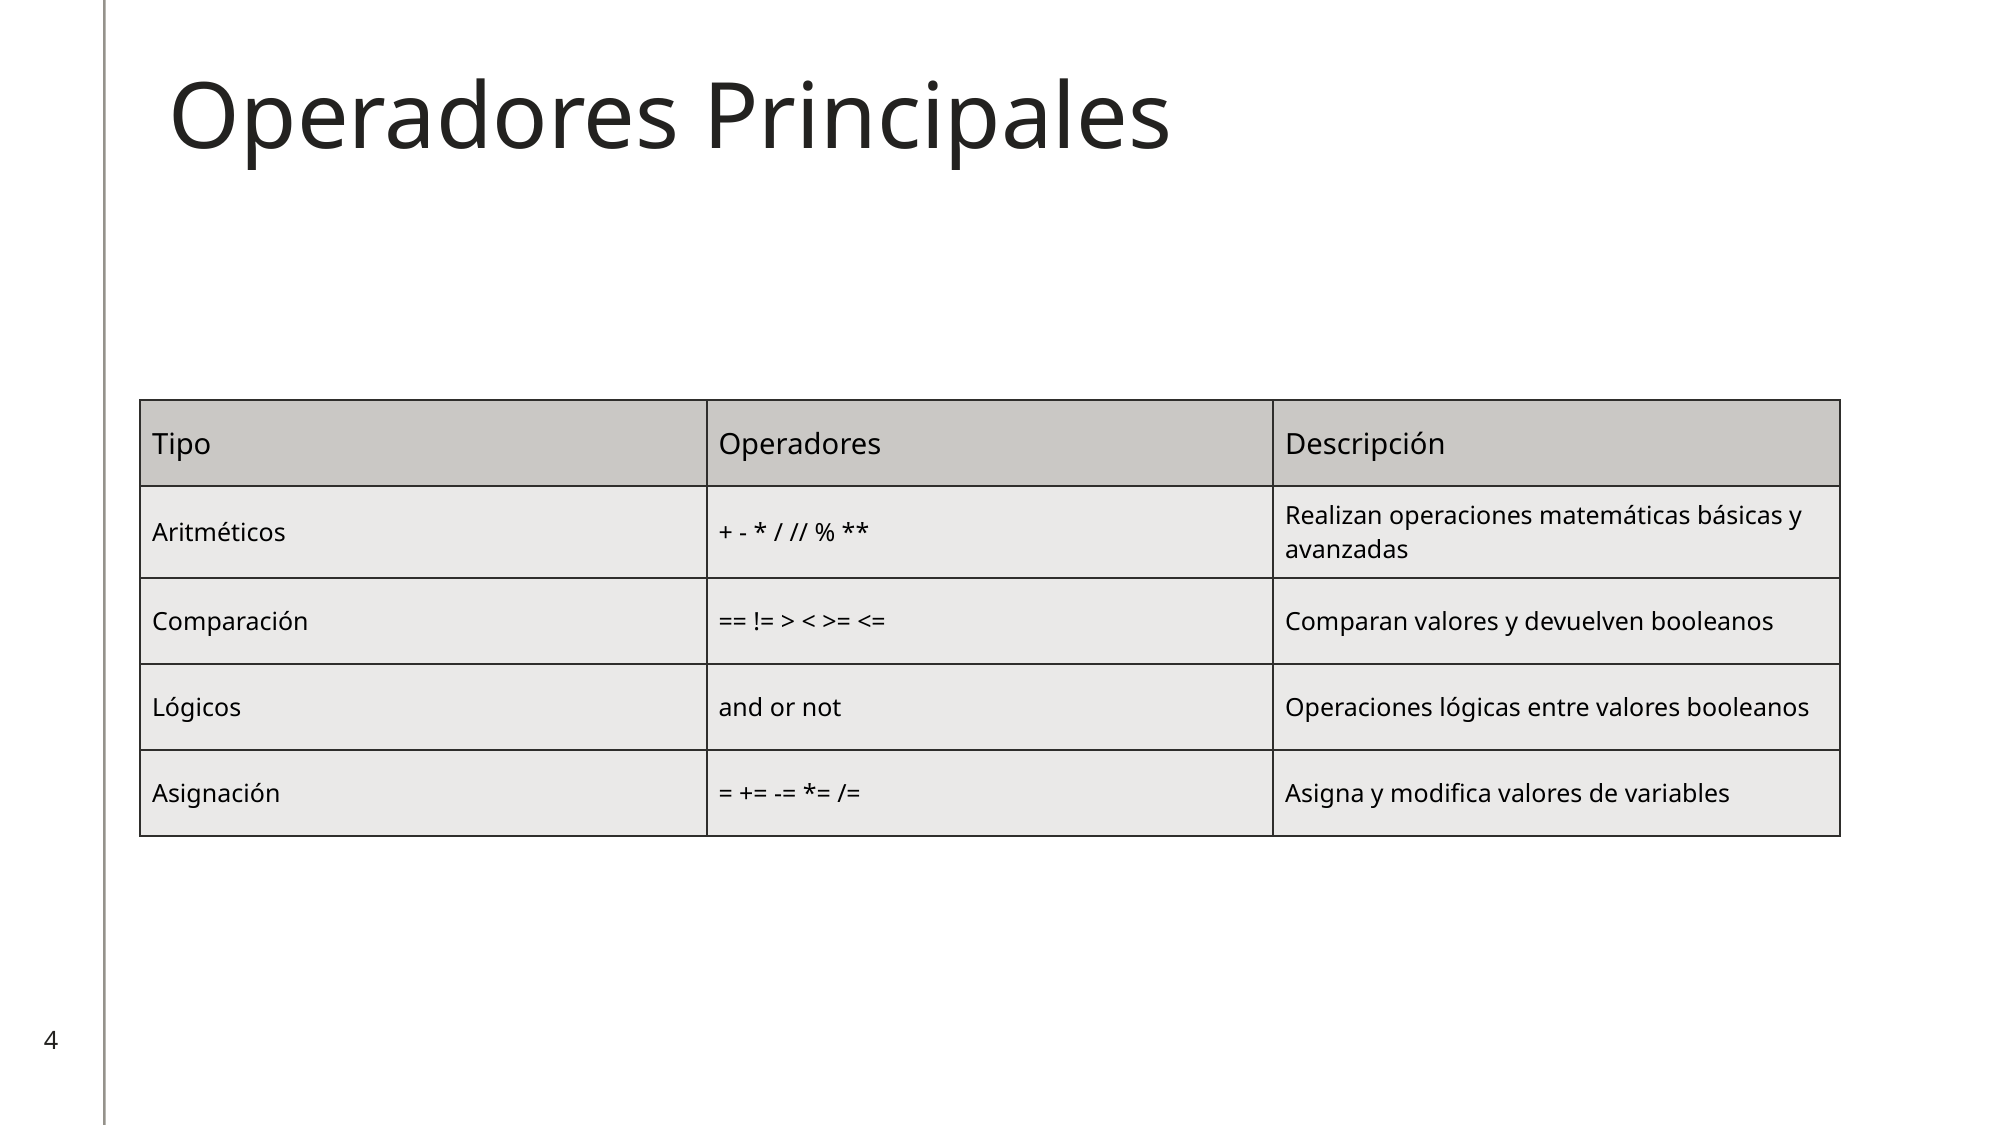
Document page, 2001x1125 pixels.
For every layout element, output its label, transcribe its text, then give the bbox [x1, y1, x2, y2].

table_cell Asignación [141, 751, 706, 835]
slide_number 4 [0, 1012, 103, 1071]
table_cell + - * / // % ** [708, 487, 1272, 577]
table_cell Comparan valores y devuelven booleanos [1274, 579, 1839, 663]
table_cell Comparación [141, 579, 706, 663]
table_cell Asigna y modifica valores de variables [1274, 751, 1839, 835]
table_header Operadores [708, 401, 1272, 485]
table_header Tipo [141, 401, 706, 485]
table_cell = += -= *= /= [708, 751, 1272, 835]
text_box Operadores Principales [154, 49, 1844, 190]
table_cell Aritméticos [141, 487, 706, 577]
table_header Descripción [1274, 401, 1839, 485]
table_cell Operaciones lógicas entre valores booleanos [1274, 665, 1839, 749]
table_cell == != > < >= <= [708, 579, 1272, 663]
table_cell Lógicos [141, 665, 706, 749]
table_cell Realizan operaciones matemáticas básicas y avanzadas [1274, 487, 1839, 577]
table_cell and or not [708, 665, 1272, 749]
